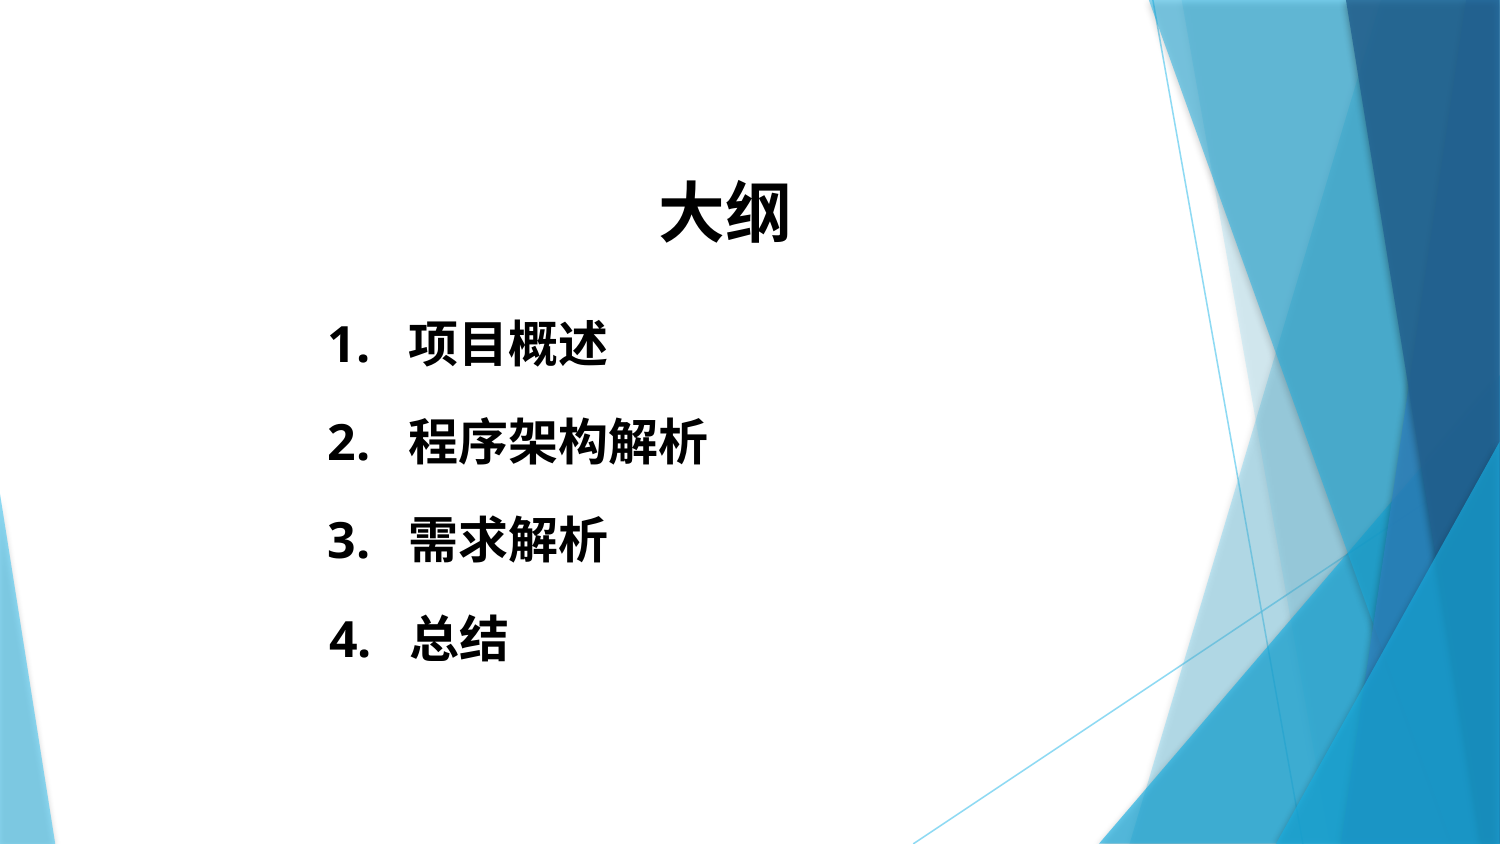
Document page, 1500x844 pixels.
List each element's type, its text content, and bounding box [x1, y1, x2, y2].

text_box 2. 程序架构解析 [312, 403, 904, 479]
text_box 3. 需求解析 [312, 501, 904, 577]
text_box 大纲 [643, 163, 821, 258]
text_box 1. 项目概述 [312, 304, 904, 380]
text_box 4. 总结 [314, 600, 905, 675]
